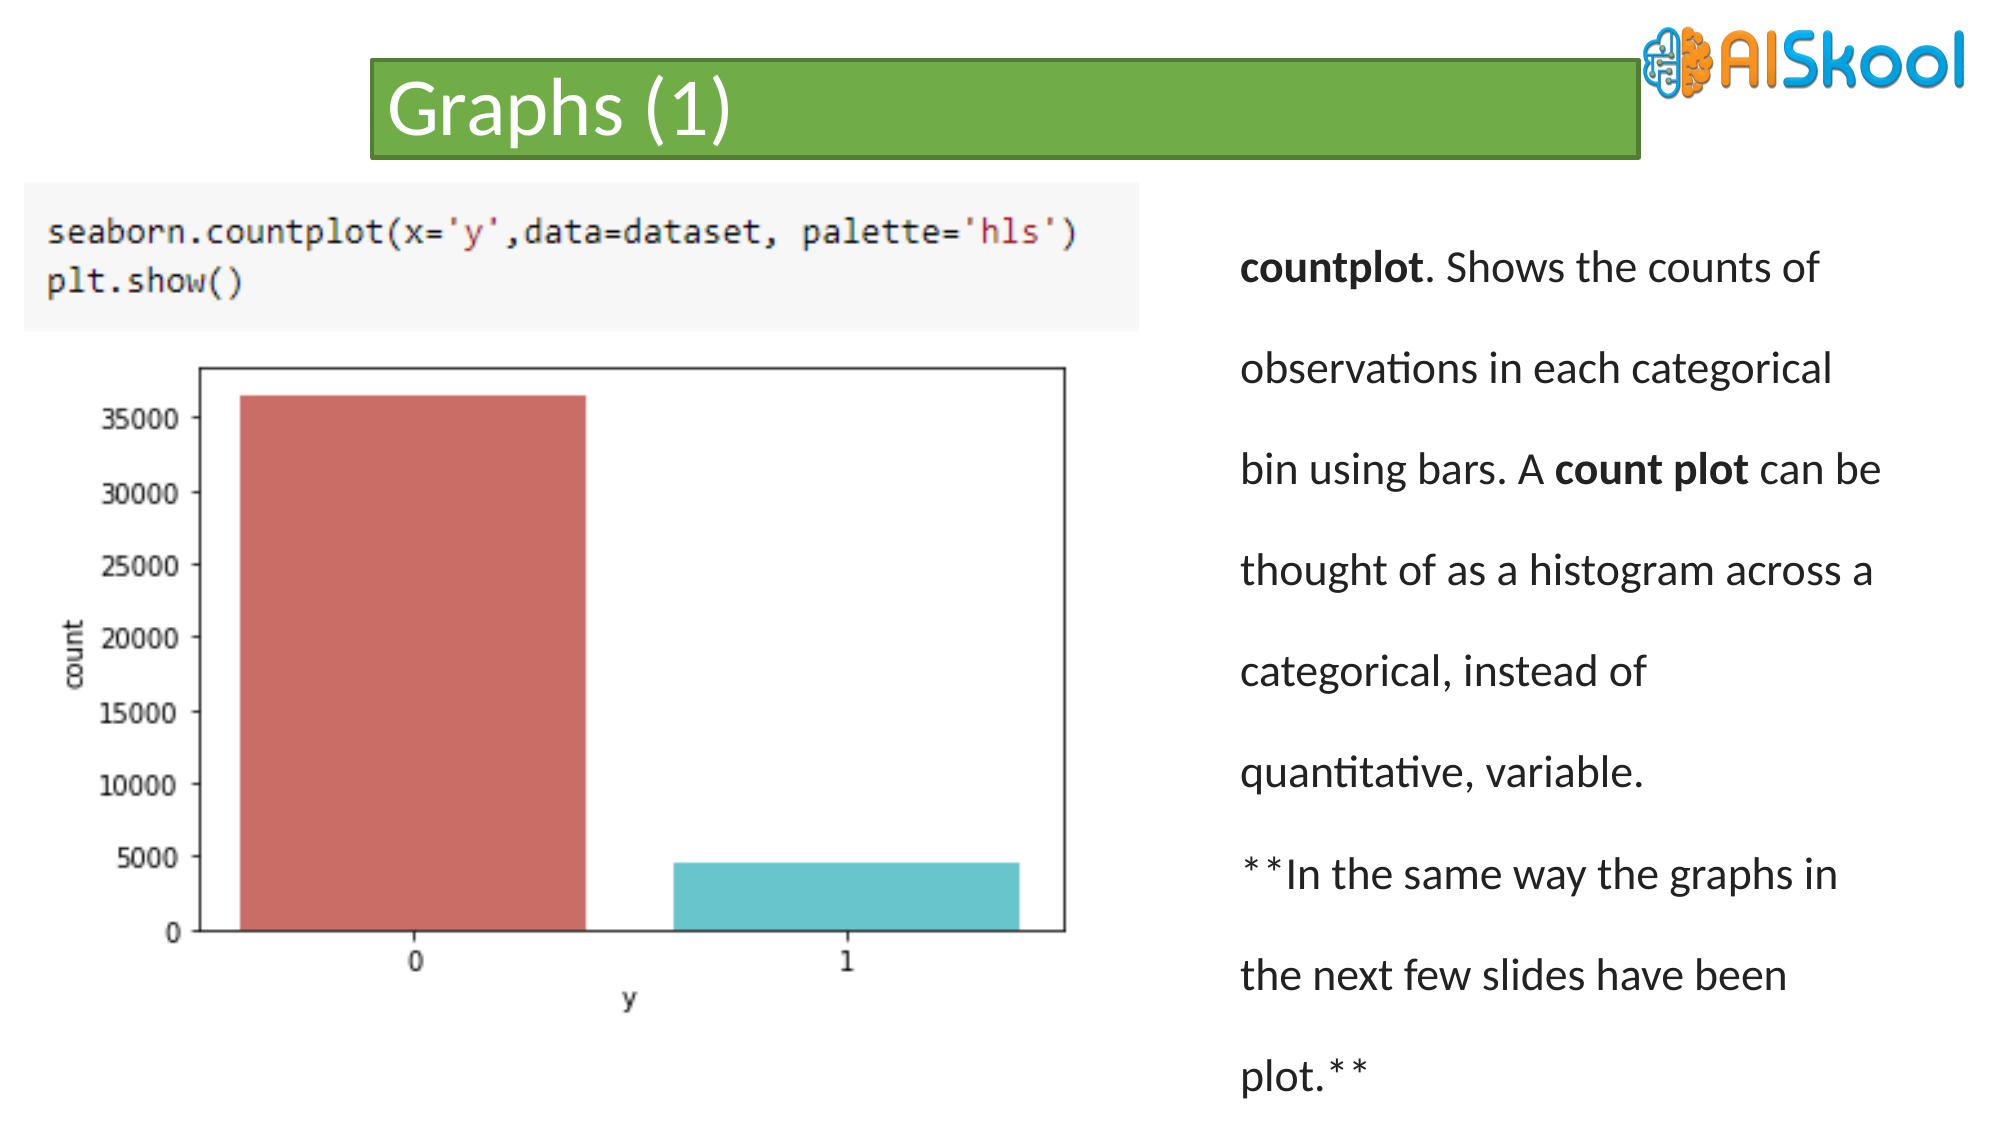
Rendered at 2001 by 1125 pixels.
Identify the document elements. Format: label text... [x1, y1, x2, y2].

list countplot. Shows the counts of observations in each categorical bin using bars. A count plot can be thought of as a histogram across a categorical, instead of quantitative, variable. **In the same way the graphs in the next few slides have been plot.** [1219, 182, 1901, 1058]
picture [24, 182, 1139, 1039]
picture [1641, 23, 1967, 101]
title Graphs (1) [372, 59, 1639, 158]
